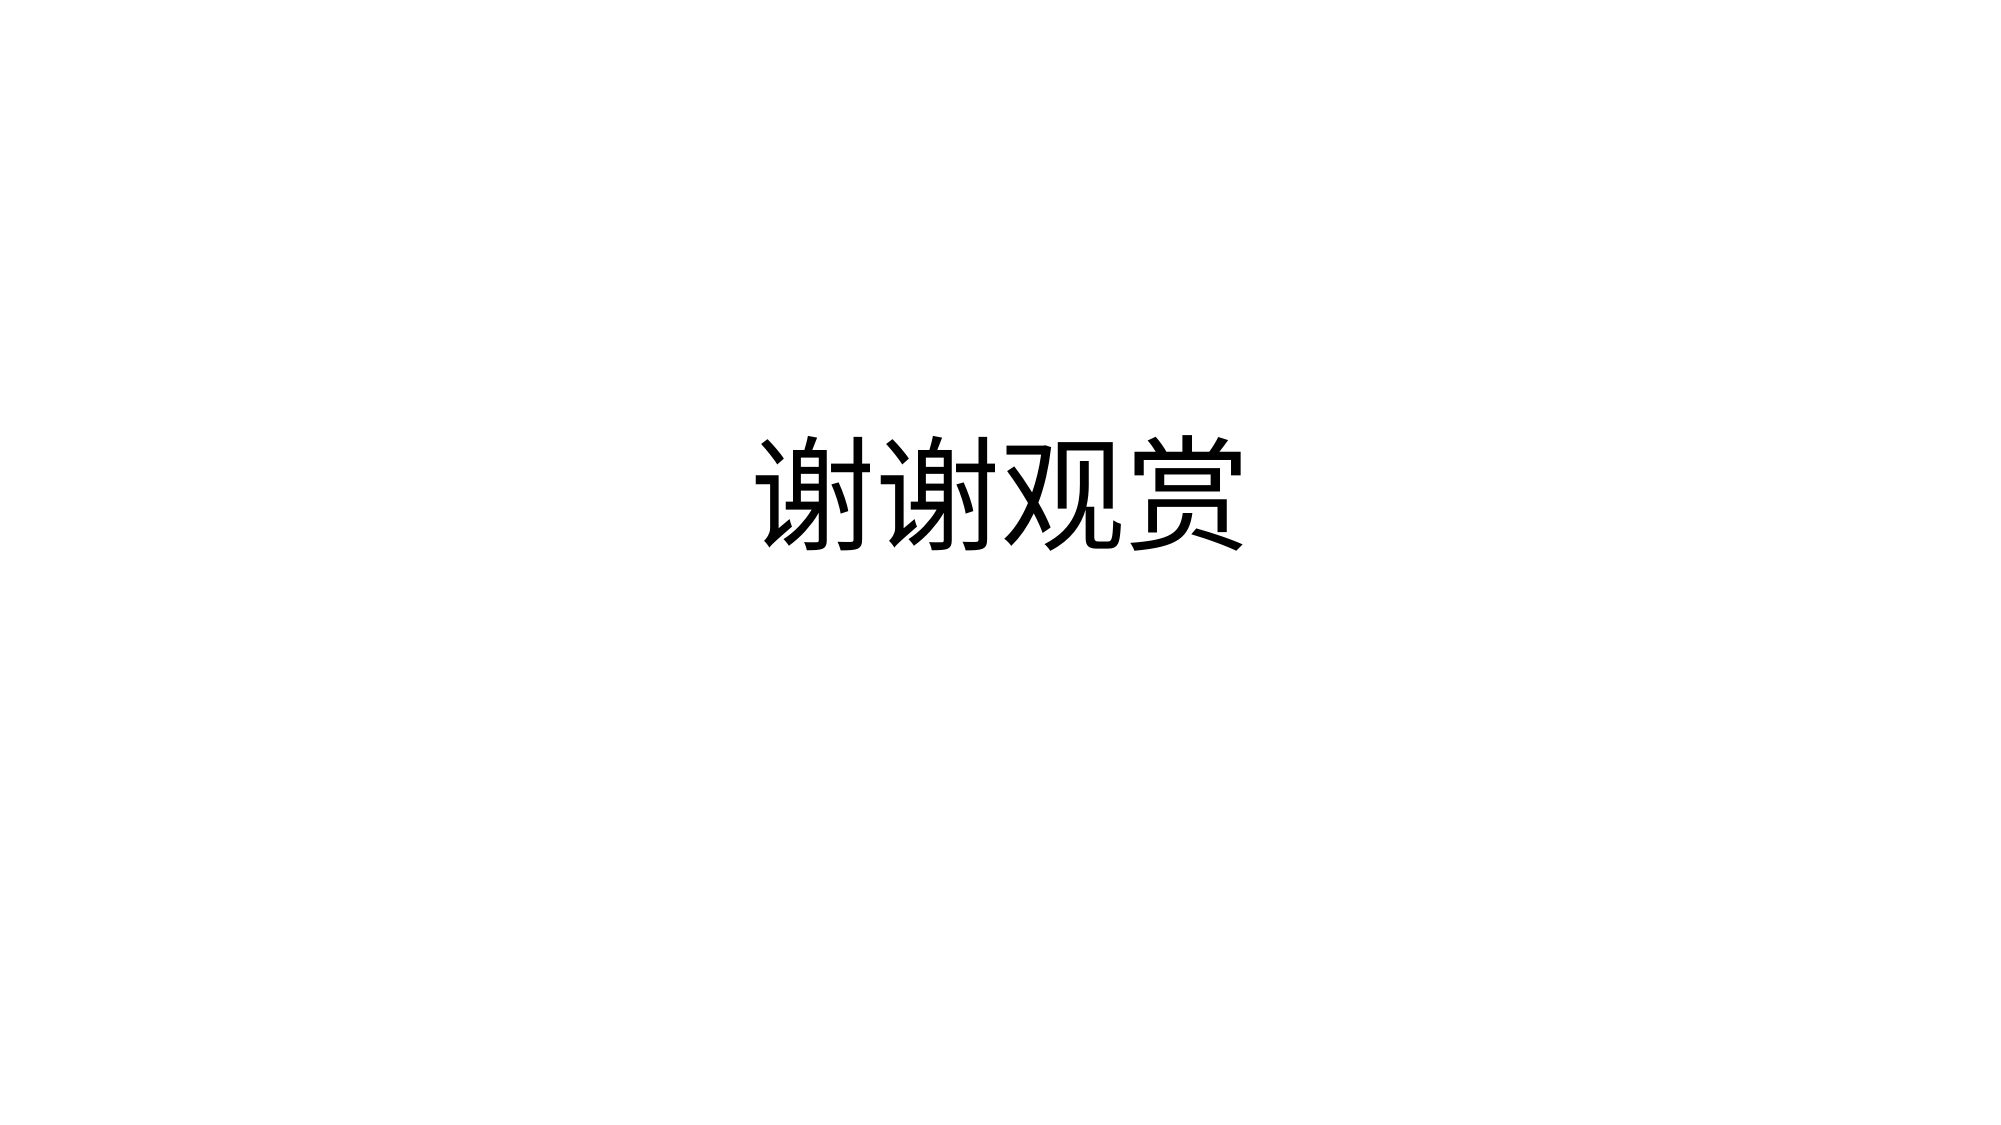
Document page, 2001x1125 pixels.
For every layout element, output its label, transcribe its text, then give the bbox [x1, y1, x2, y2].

title 谢谢观赏 [249, 184, 1750, 576]
